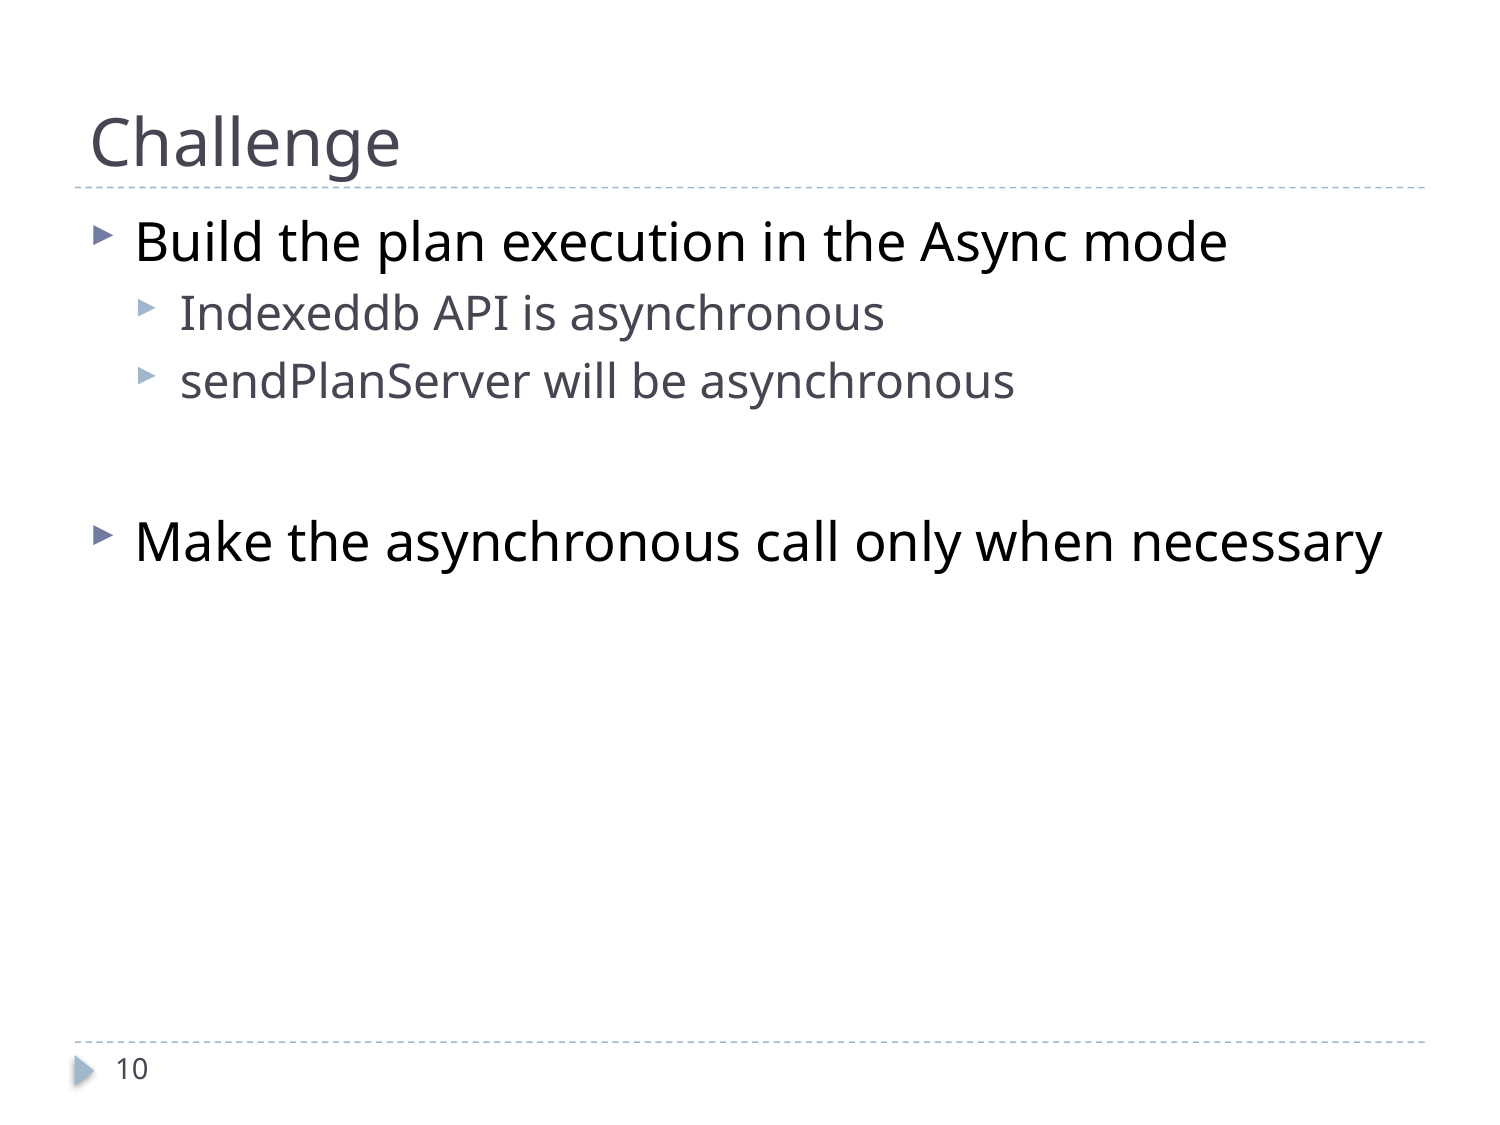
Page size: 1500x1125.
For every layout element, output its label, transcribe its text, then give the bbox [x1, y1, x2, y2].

list Build the plan execution in the Async mode Indexeddb API is asynchronous sendPlanServer will be asynchronous Make the asynchronous call only when necessary [75, 200, 1425, 1010]
title Challenge [75, 24, 1425, 188]
slide_number 10 [100, 1042, 426, 1103]
